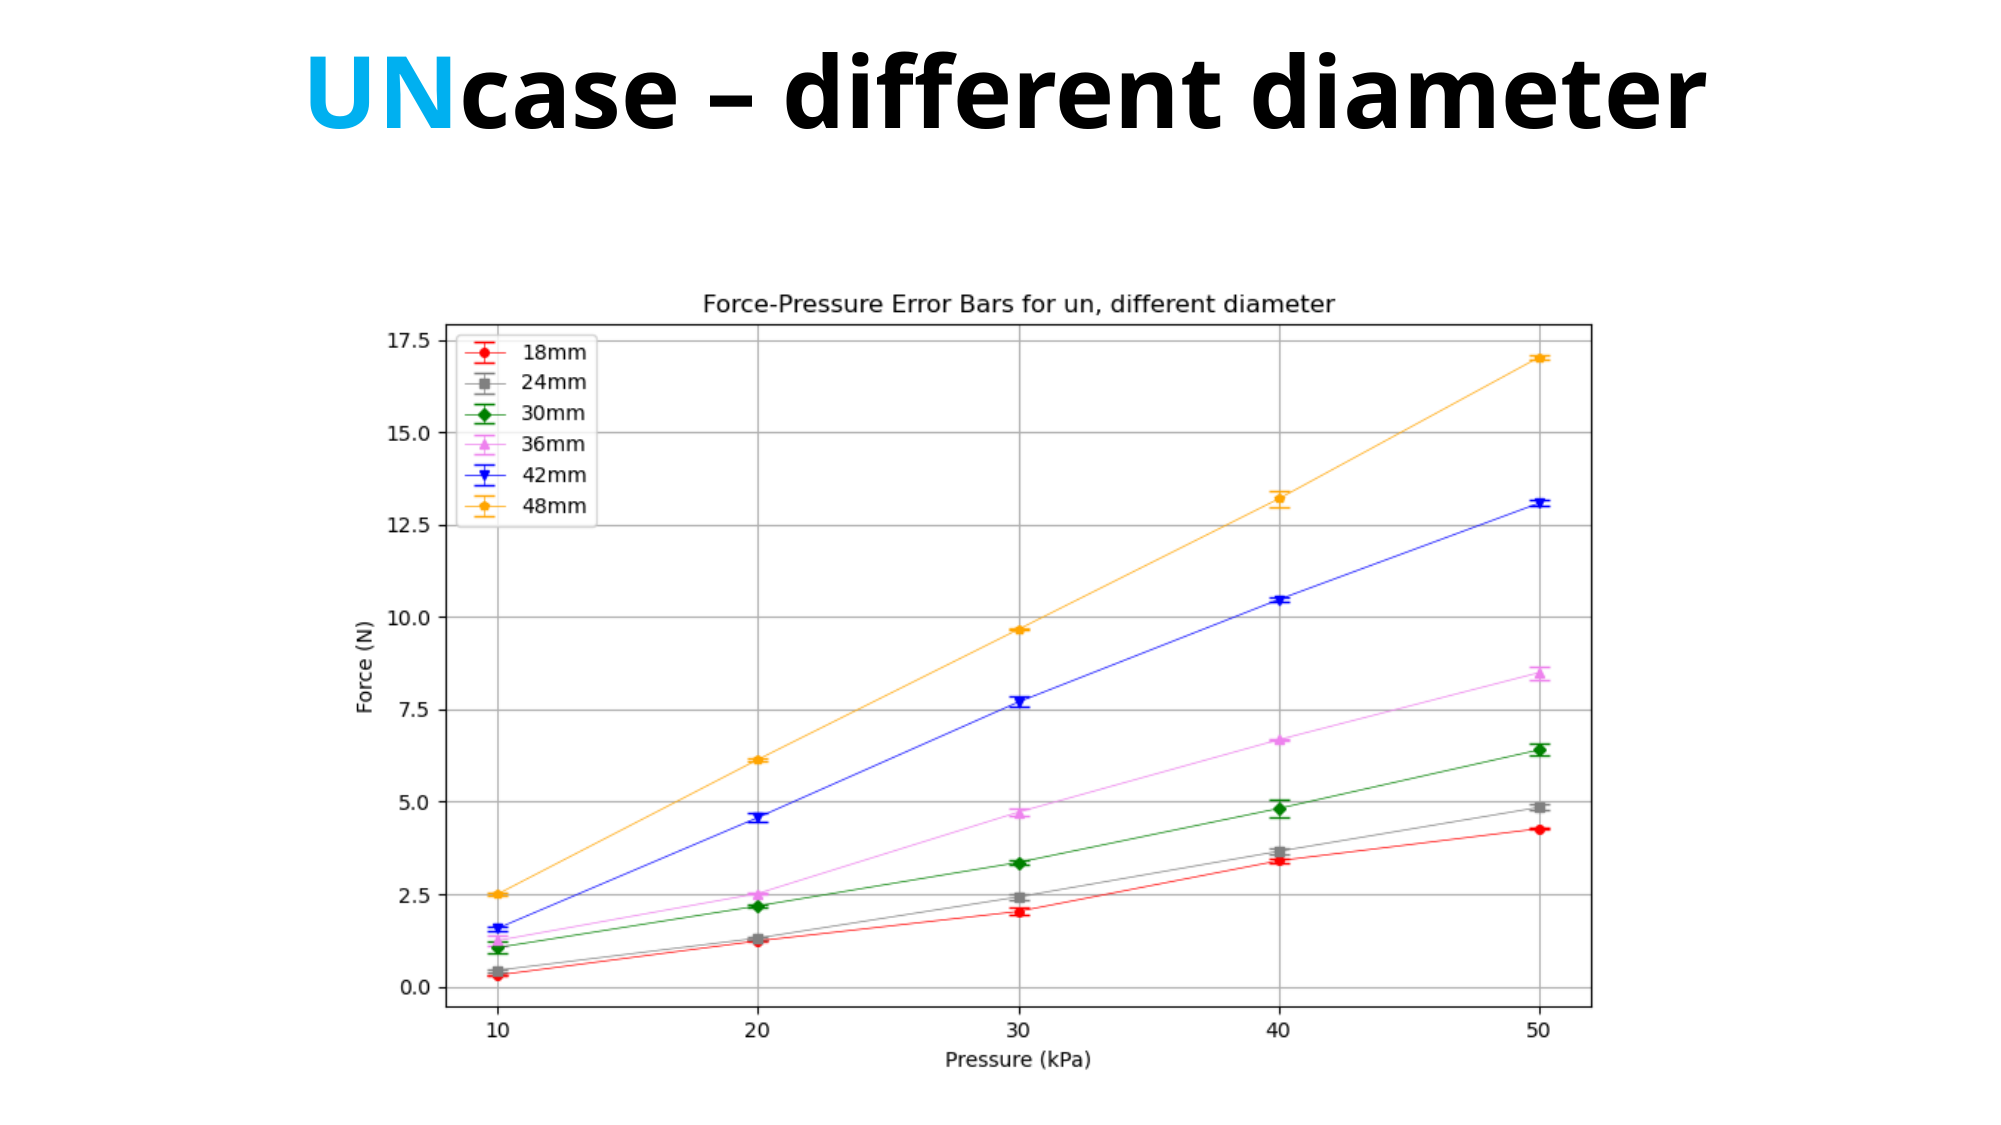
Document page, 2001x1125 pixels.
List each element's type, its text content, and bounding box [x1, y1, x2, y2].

text_box UNcase – different diameter [288, 20, 1725, 156]
picture [261, 217, 1739, 1105]
